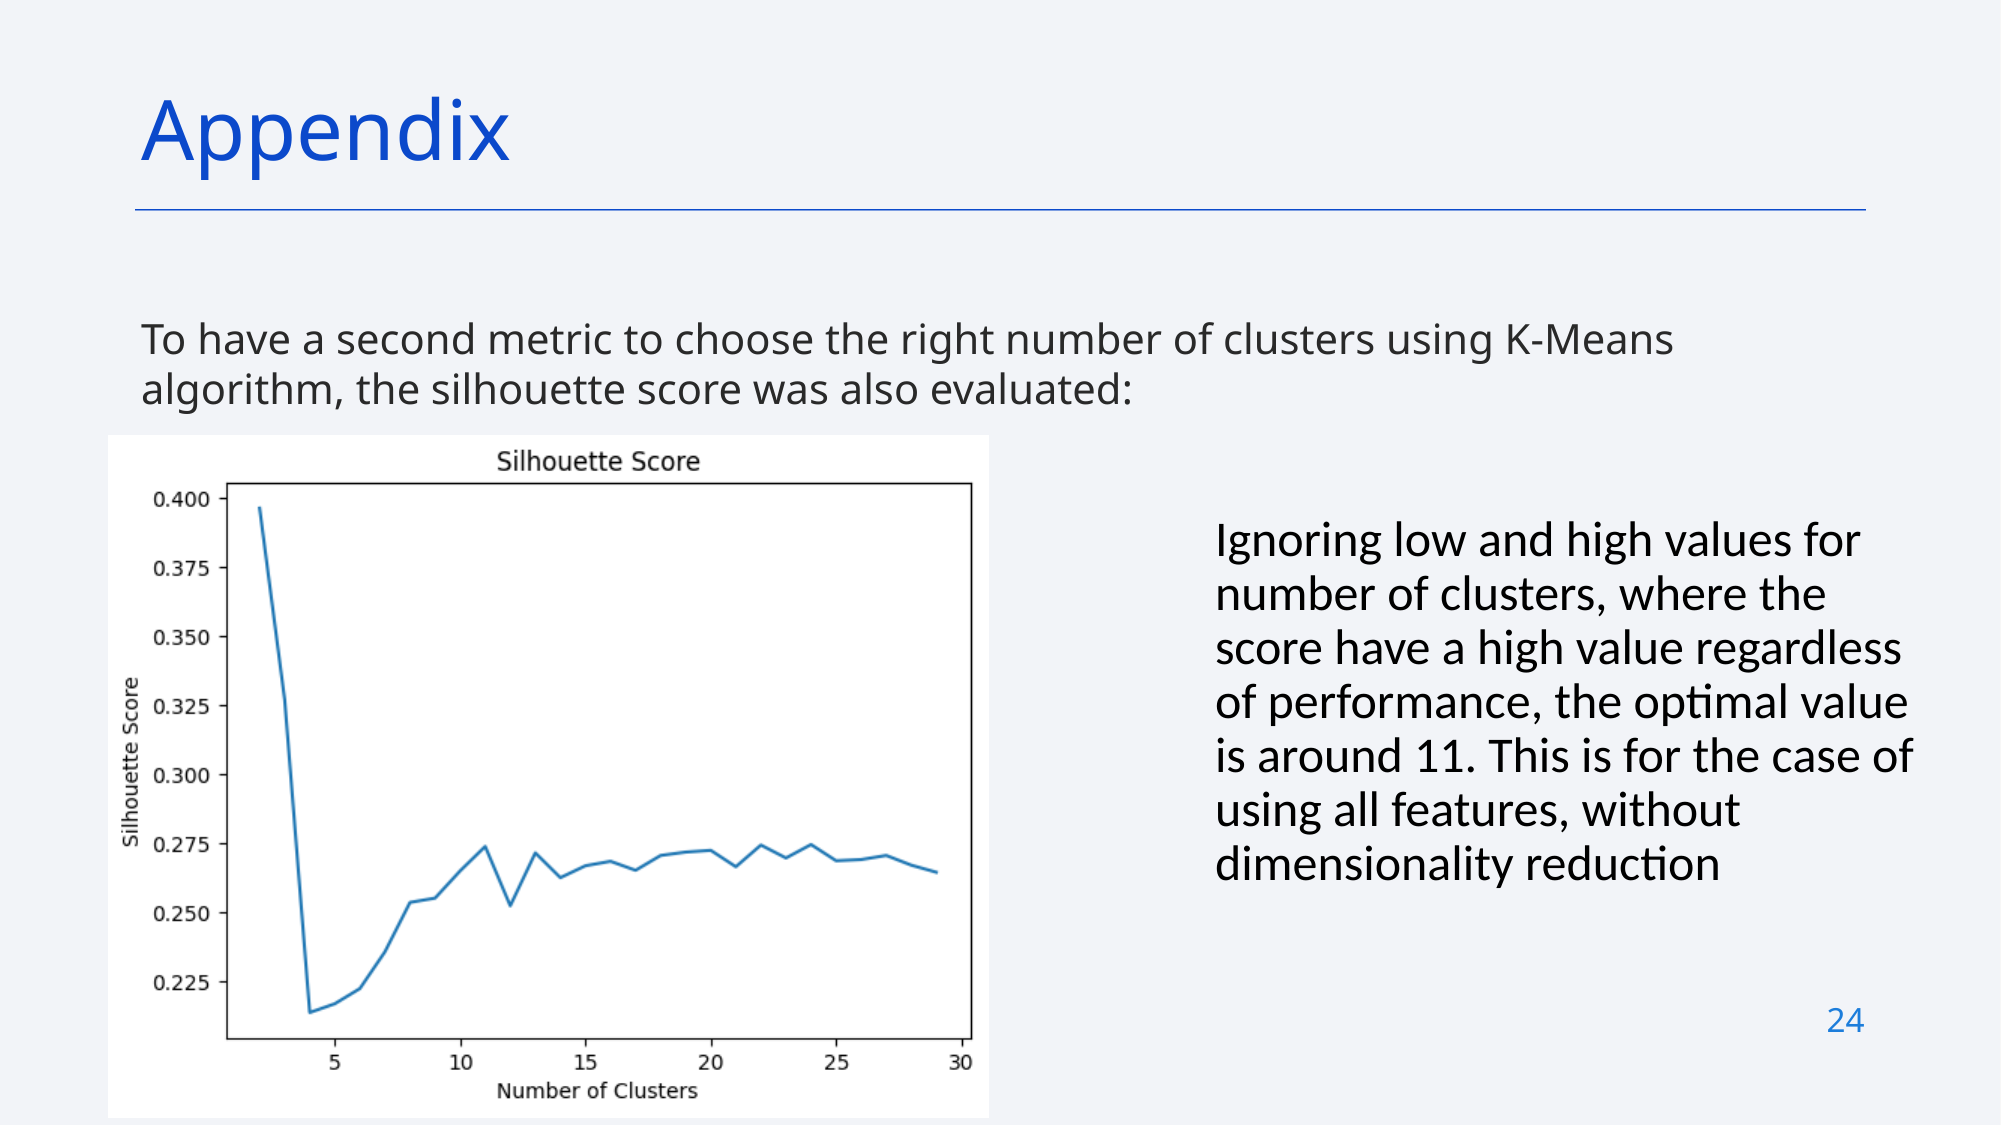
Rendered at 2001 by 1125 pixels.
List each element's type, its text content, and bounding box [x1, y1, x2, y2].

text_box Ignoring low and high values for number of clusters, where the score have a high value regardless of performance, the optimal value is around 11. This is for the case of using all features, without dimensionality reduction [1200, 505, 1931, 989]
text_box Appendix [126, 88, 1852, 179]
slide_number 24 [1429, 989, 1880, 1055]
picture [0, 0, 2001, 1125]
list To have a second metric to choose the right number of clusters using K-Means algorithm, the silhouette score was also evaluated: [126, 305, 1852, 436]
